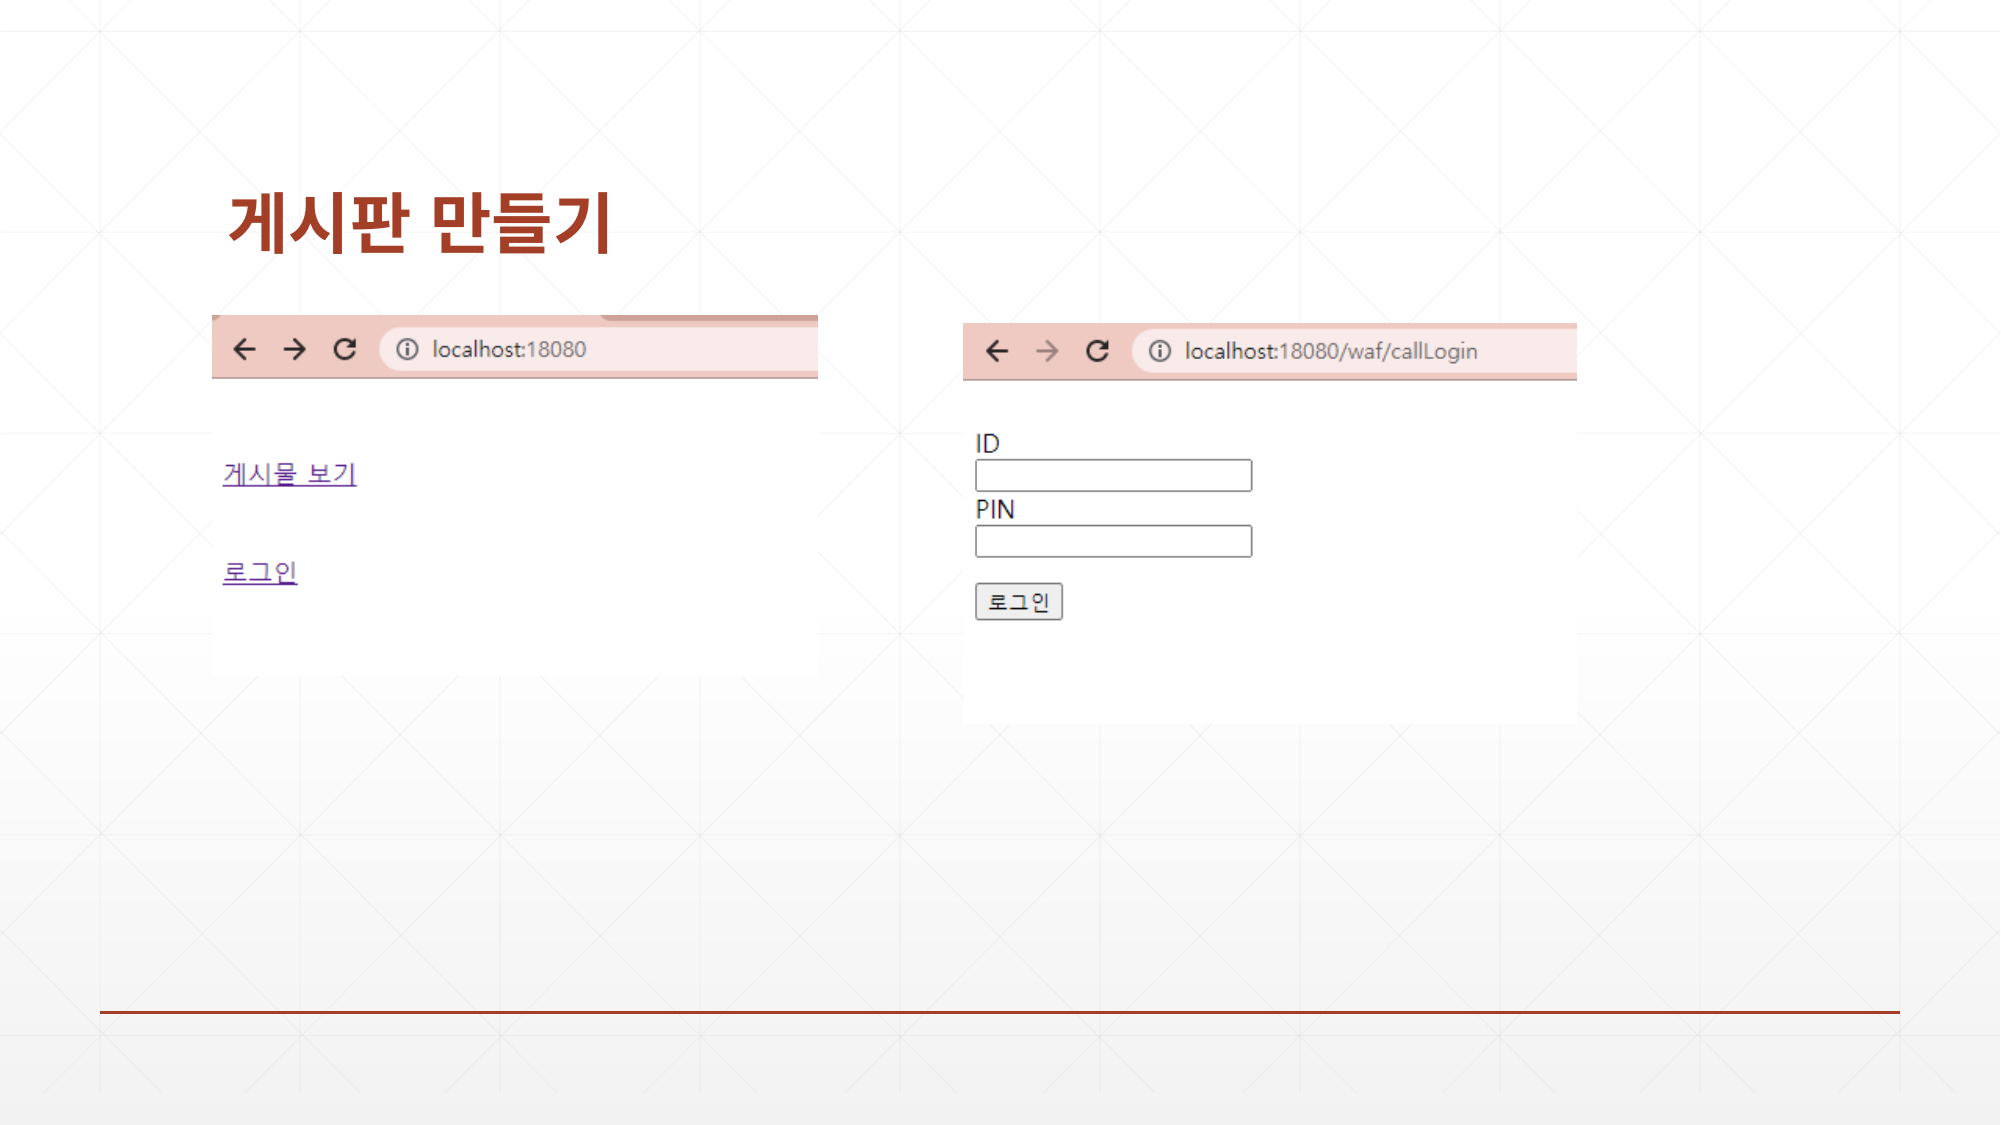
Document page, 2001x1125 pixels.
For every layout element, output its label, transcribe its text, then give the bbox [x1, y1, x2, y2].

picture [212, 315, 818, 677]
picture [963, 323, 1577, 724]
title 게시판 만들기 [212, 82, 1788, 271]
